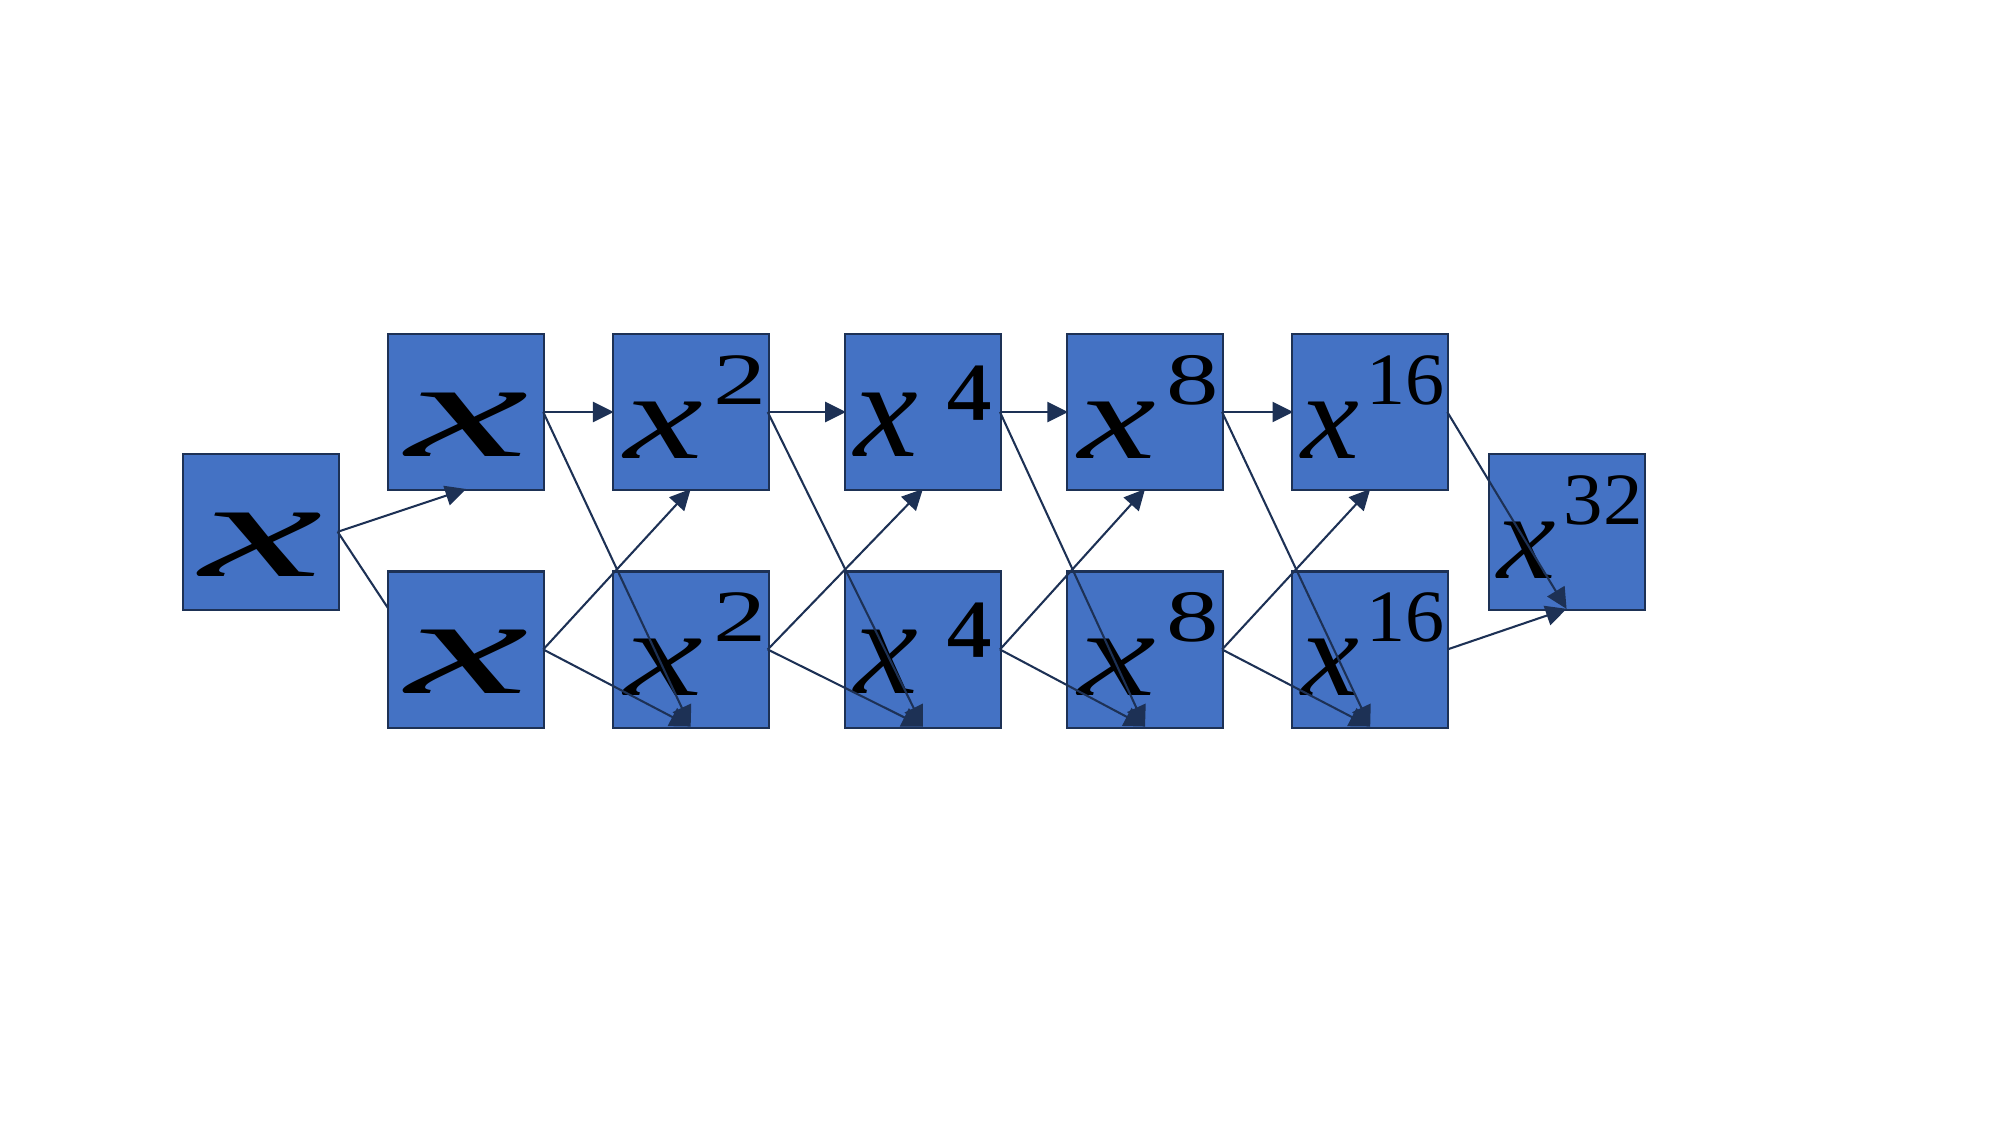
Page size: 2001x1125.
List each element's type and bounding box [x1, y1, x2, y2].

text_box [183, 334, 1644, 727]
